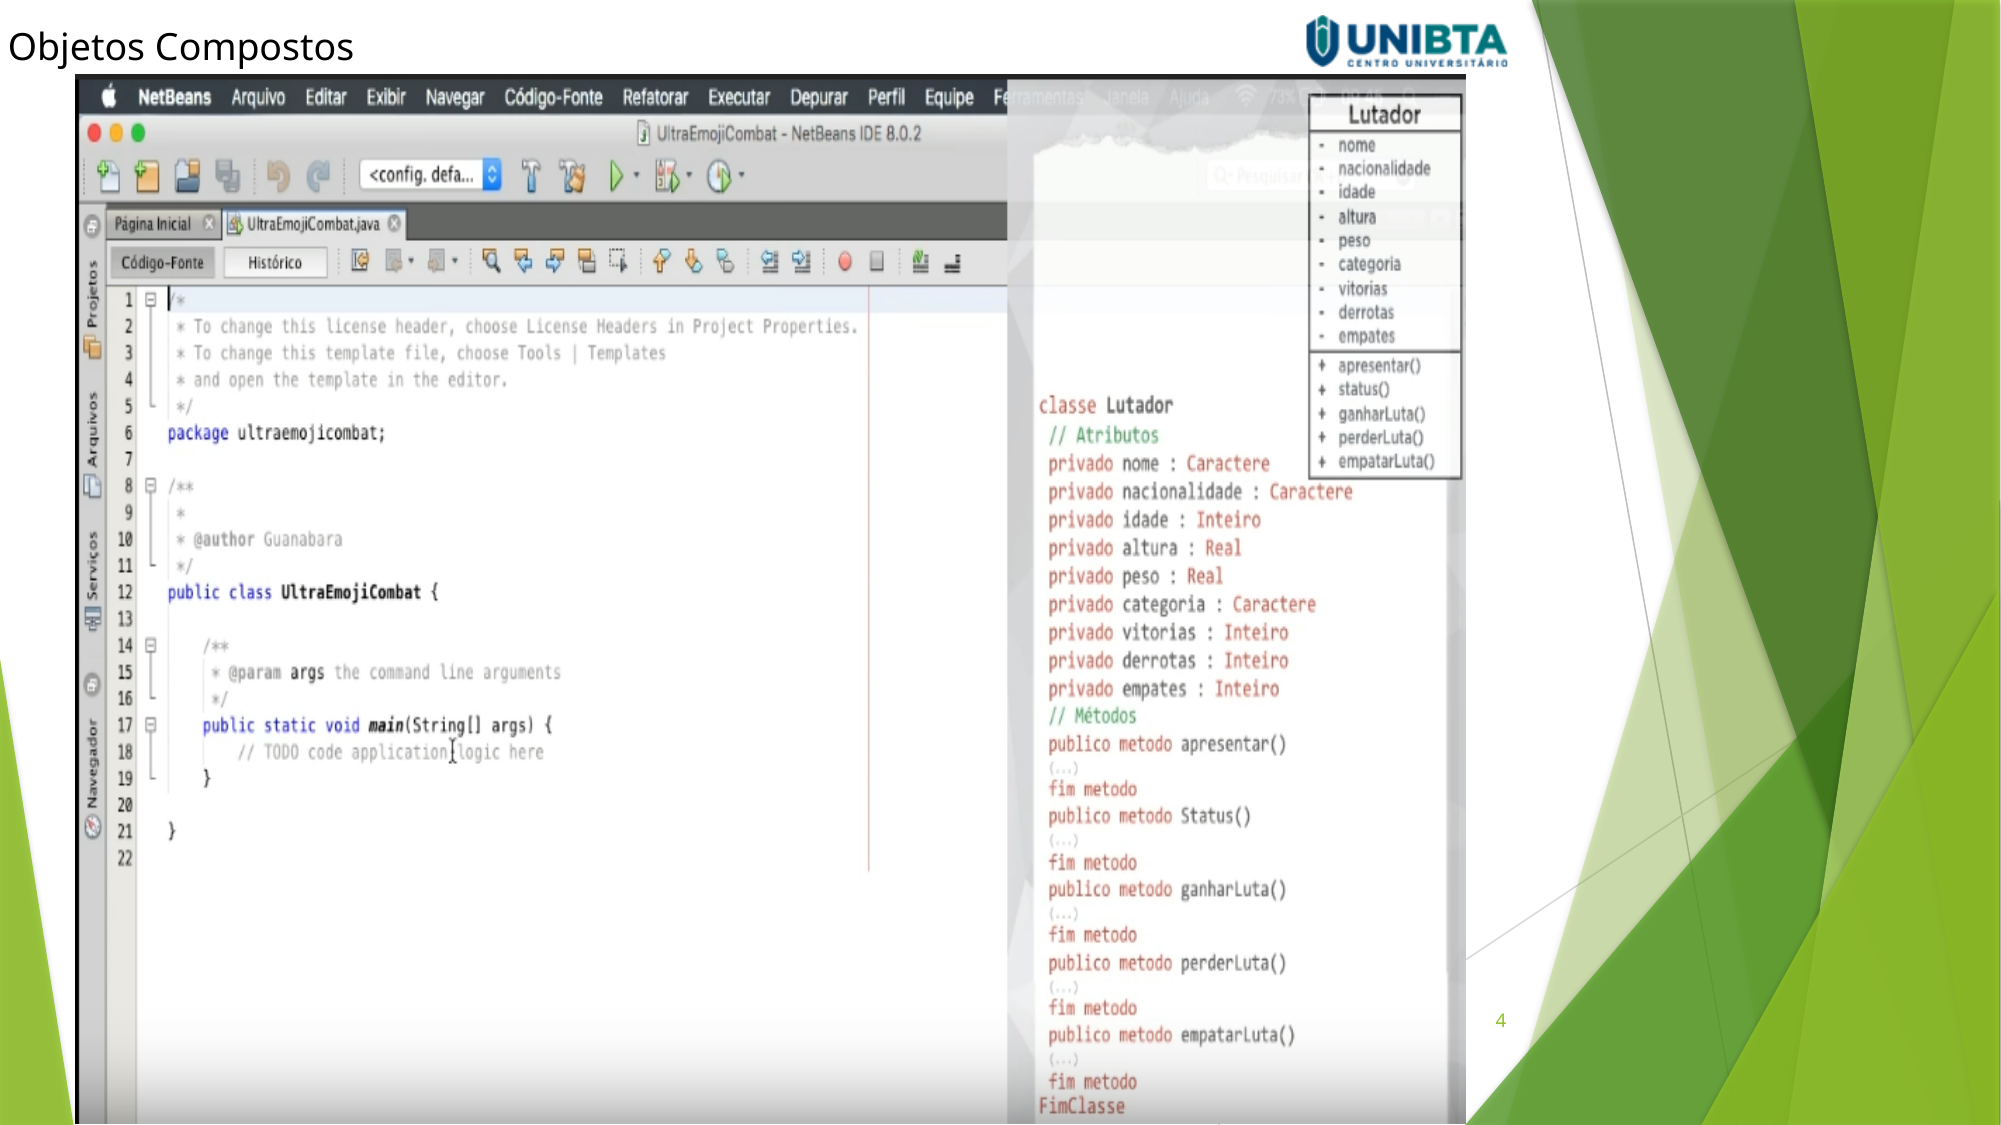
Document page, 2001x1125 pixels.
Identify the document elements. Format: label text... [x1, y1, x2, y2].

slide_number 4 [1471, 991, 1522, 1051]
text_box Objetos Compostos [0, 15, 370, 76]
picture [75, 15, 1520, 1125]
